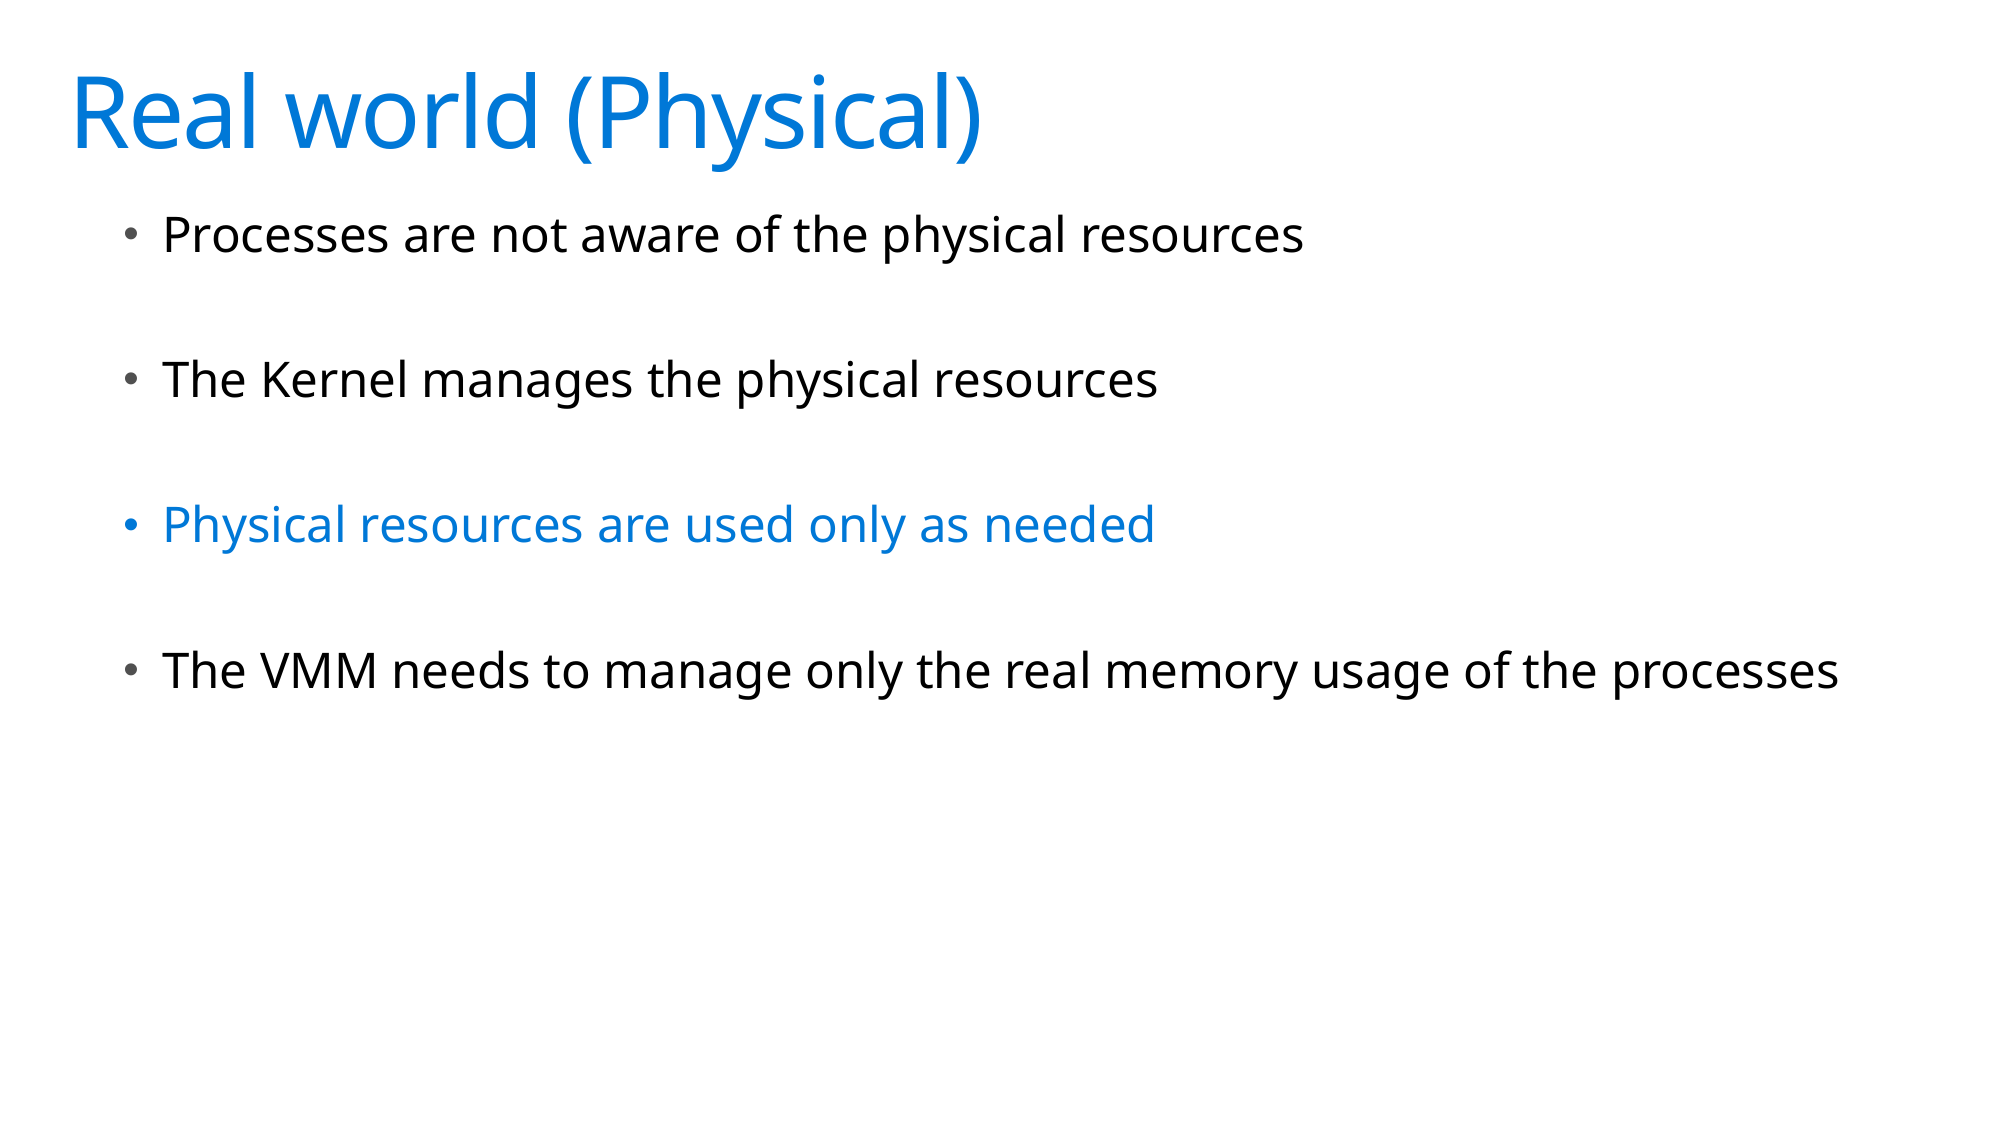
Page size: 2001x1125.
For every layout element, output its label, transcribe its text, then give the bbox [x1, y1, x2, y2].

list Processes are not aware of the physical resources The Kernel manages the physical resources Physical resources are used only as needed The VMM needs to manage only the real memory usage of the processes [44, 196, 1956, 671]
title Real world (Physical) [44, 47, 1957, 196]
